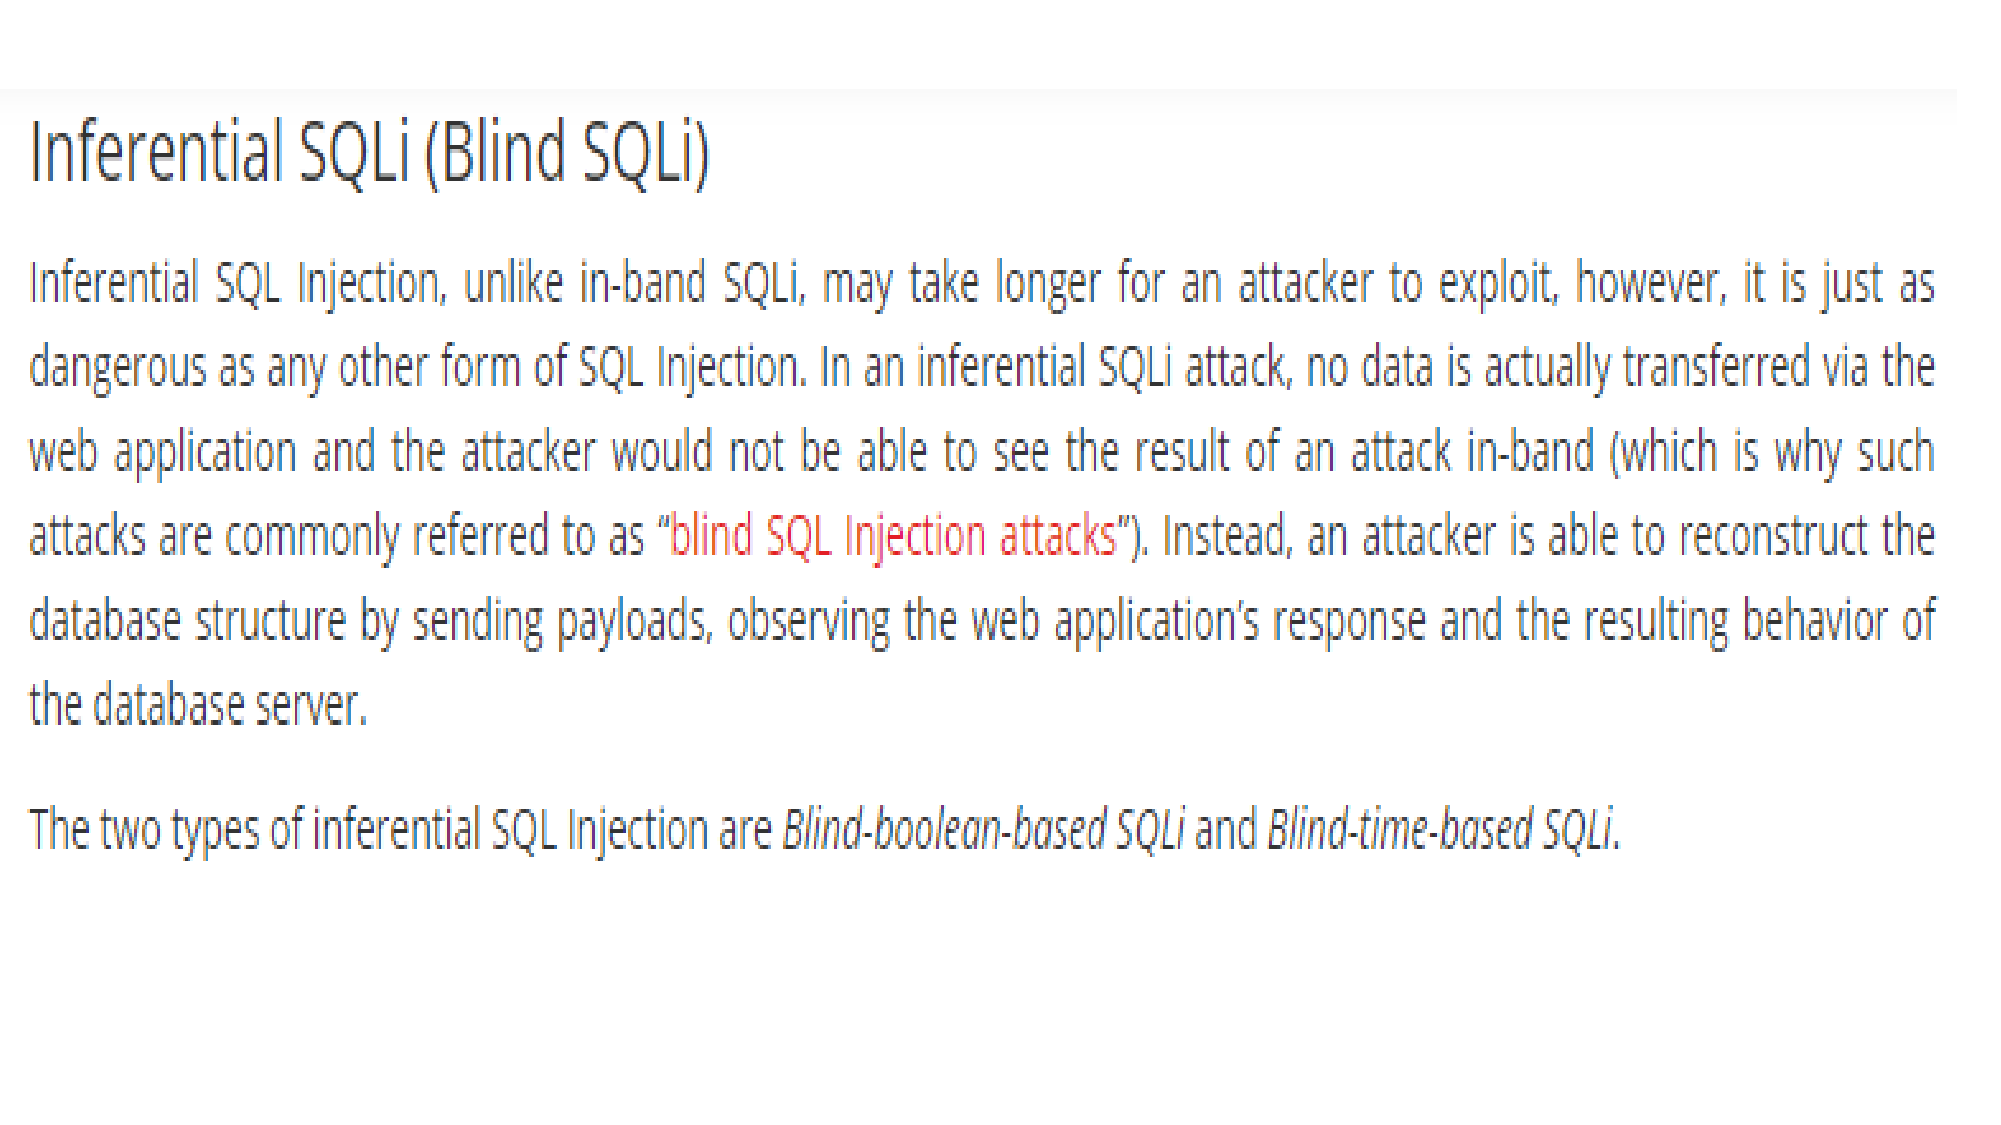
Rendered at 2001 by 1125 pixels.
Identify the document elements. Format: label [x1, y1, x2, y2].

picture [0, 89, 1957, 882]
